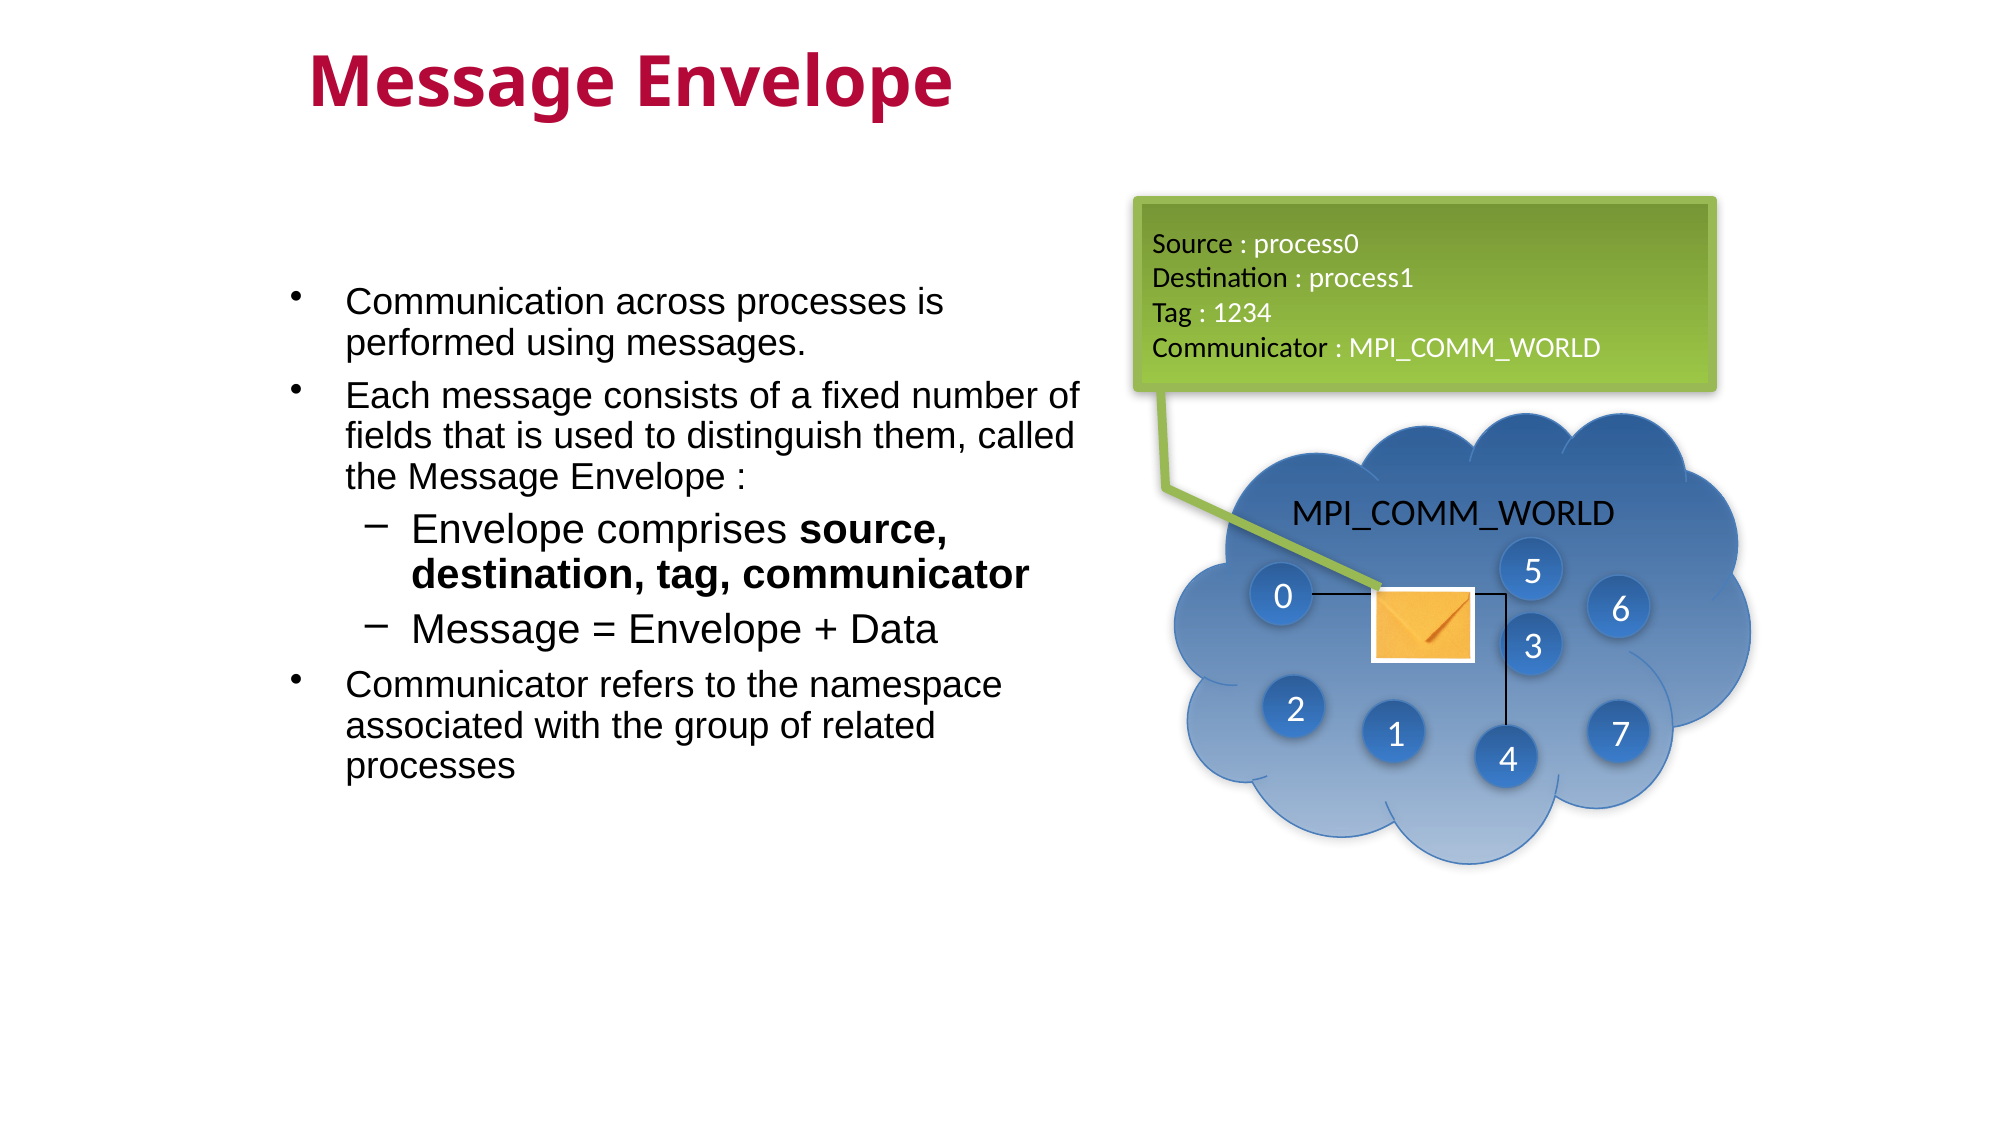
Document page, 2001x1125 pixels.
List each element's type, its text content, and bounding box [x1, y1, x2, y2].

text_box 5 [1499, 537, 1563, 600]
text_box 4 [1474, 725, 1538, 788]
text_box MPI_COMM_WORLD [1174, 413, 1751, 865]
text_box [1312, 593, 1507, 726]
text_box Message Envelope [292, 44, 1544, 136]
text_box Communication across processes is performed using messages. Each message consists of a fixed number of fields that is used to distinguish them, called the Message Envelope : Envelope comprises source, destination, tag, communicator Message = Envelope + Data Communicator refers to the namespace associated with the group of related processes [274, 275, 1100, 1050]
text_box 6 [1587, 574, 1650, 638]
text_box 1 [1362, 726, 1425, 763]
text_box 7 [1587, 699, 1650, 763]
text_box 2 [1262, 674, 1318, 738]
picture [1371, 587, 1475, 663]
text_box Source : process0 Destination : process1 Tag : 1234 Communicator : MPI_COMM_WORLD [1137, 200, 1713, 587]
text_box 0 [1249, 562, 1313, 625]
text_box 3 [1507, 612, 1563, 675]
